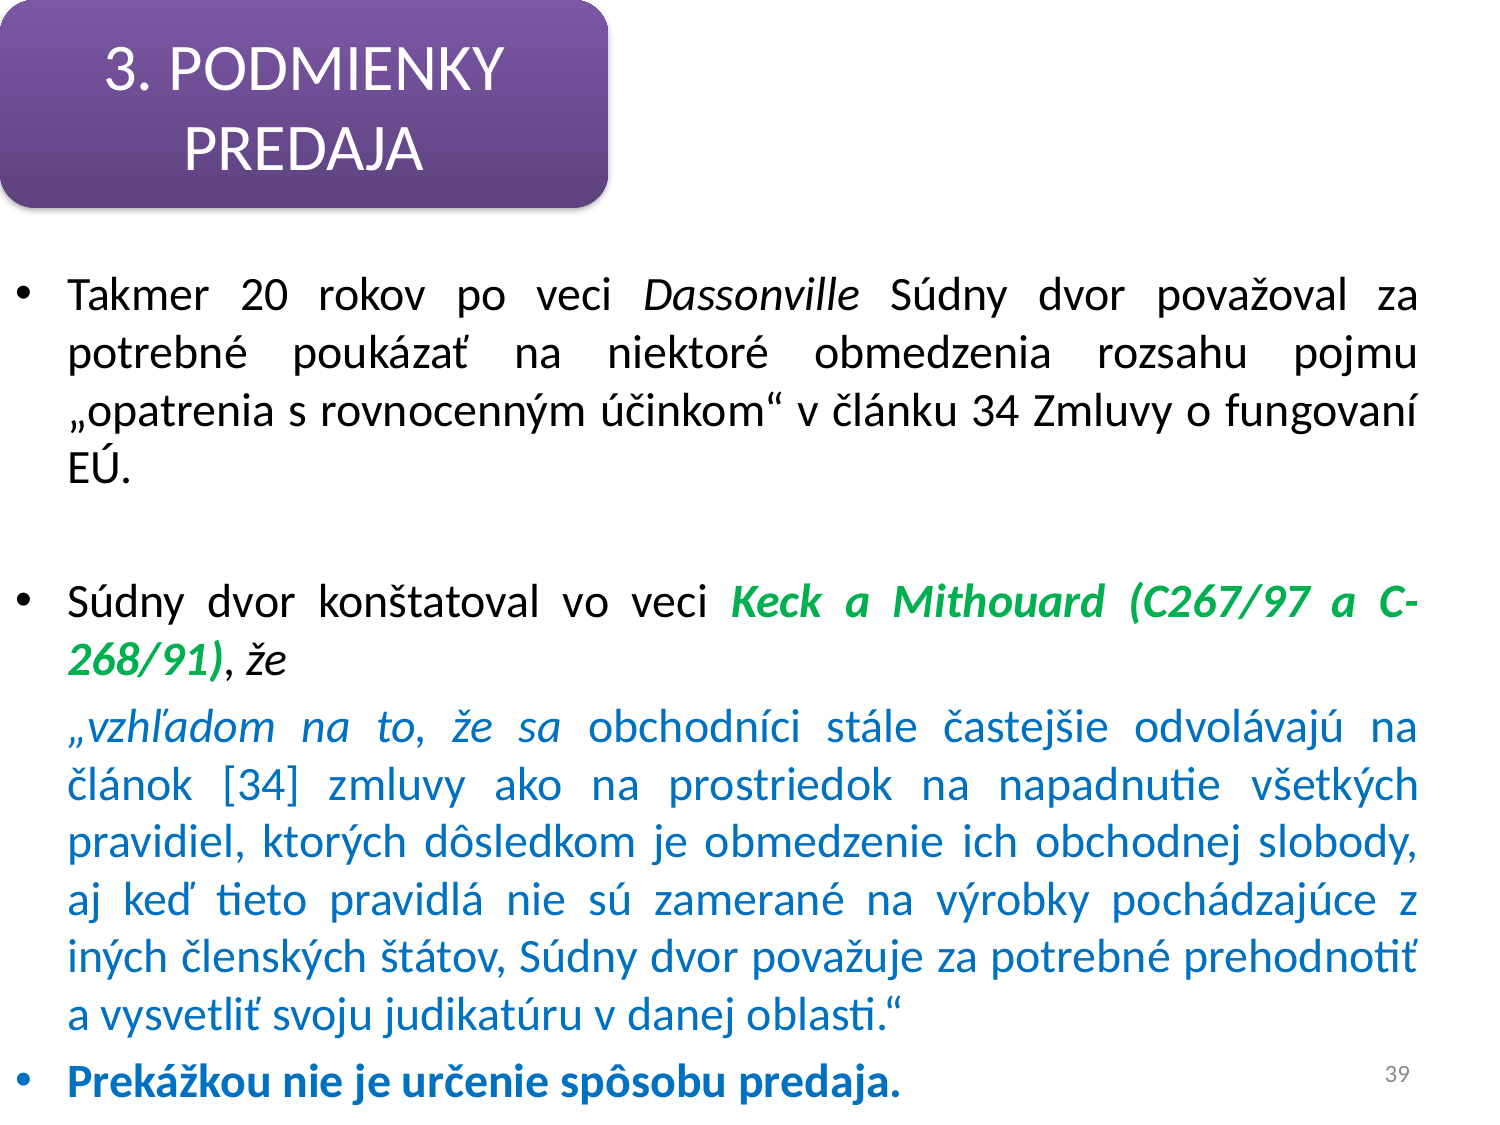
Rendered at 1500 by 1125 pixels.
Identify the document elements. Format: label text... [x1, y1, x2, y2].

list Takmer 20 rokov po veci Dassonville Súdny dvor považoval za potrebné poukázať na niektoré obmedzenia rozsahu pojmu „opatrenia s rovnocenným účinkom“ v článku 34 Zmluvy o fungovaní EÚ. Súdny dvor konštatoval vo veci Keck a Mithouard (C267/97 a C-268/91), že „vzhľadom na to, že sa obchodníci stále častejšie odvolávajú na článok [34] zmluvy ako na prostriedok na napadnutie všetkých pravidiel, ktorých dôsledkom je obmedzenie ich obchodnej slobody, aj keď tieto pravidlá nie sú zamerané na výrobky pochádzajúce z iných členských štátov, Súdny dvor považuje za potrebné prehodnotiť a vysvetliť svoju judikatúru v danej oblasti.“ Prekážkou nie je určenie spôsobu predaja. [0, 255, 1436, 1117]
text_box 3. PODMIENKY PREDAJA [0, 0, 609, 209]
slide_number 39 [1074, 1042, 1425, 1103]
